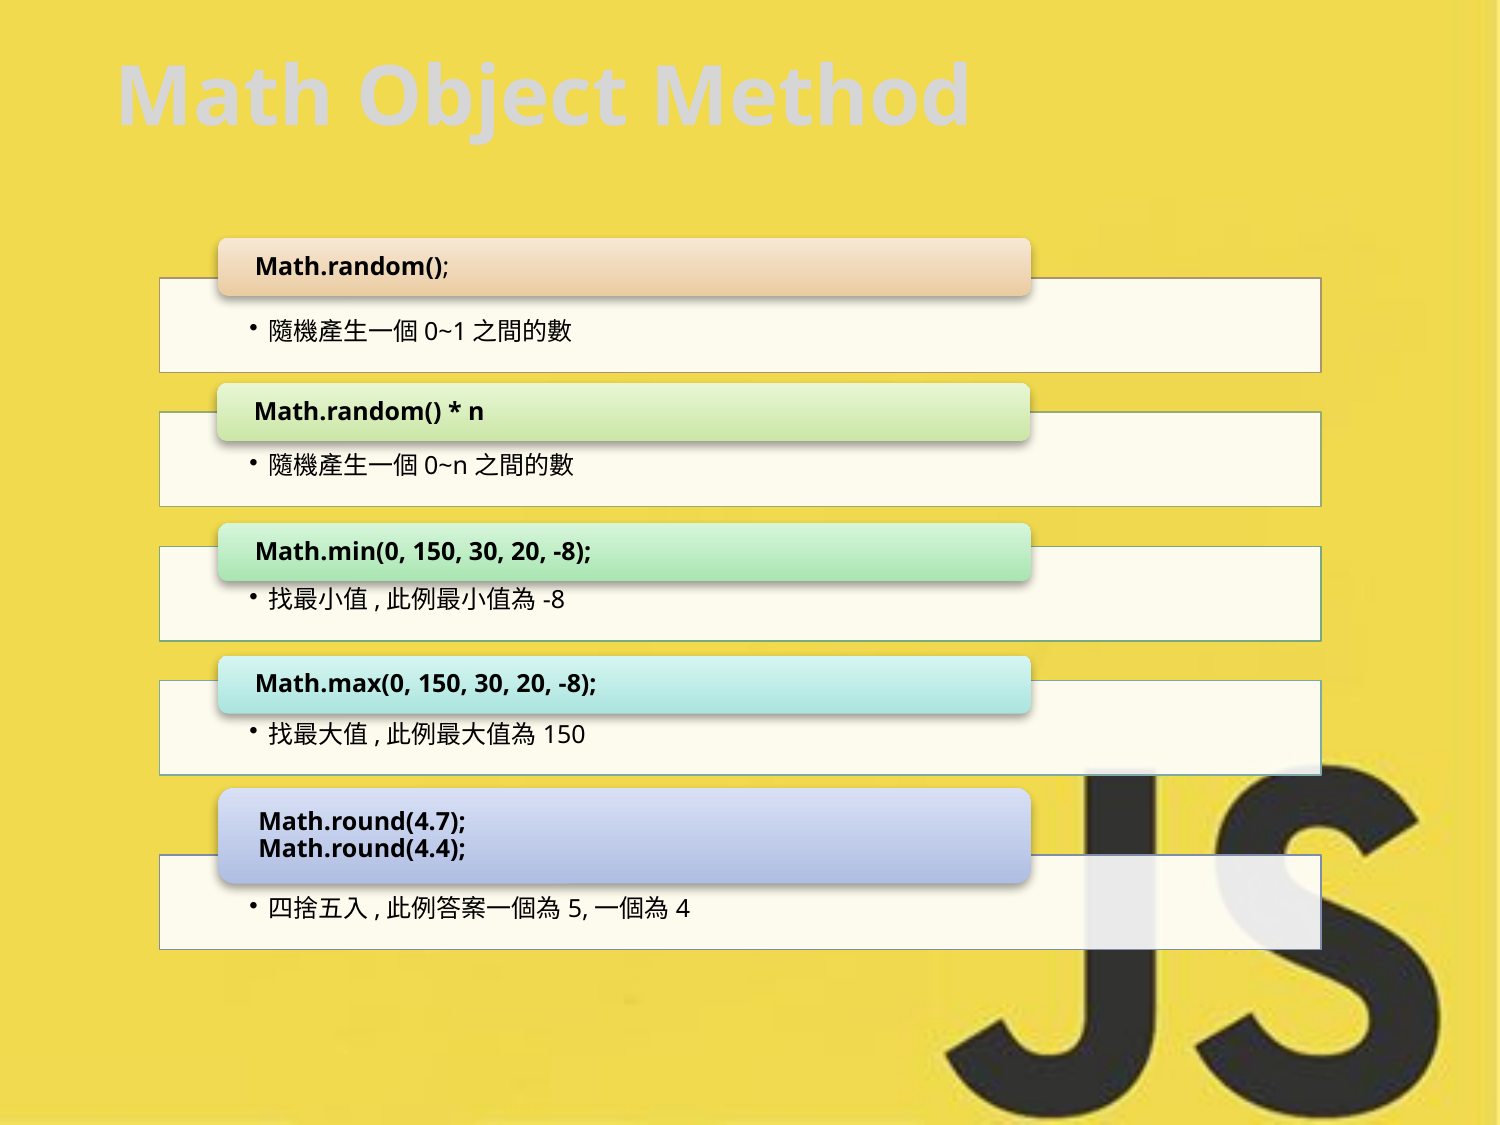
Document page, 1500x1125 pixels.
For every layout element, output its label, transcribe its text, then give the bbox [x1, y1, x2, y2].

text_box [159, 231, 1322, 965]
picture [0, 0, 1500, 1125]
title Math Object Method [99, 30, 1223, 149]
